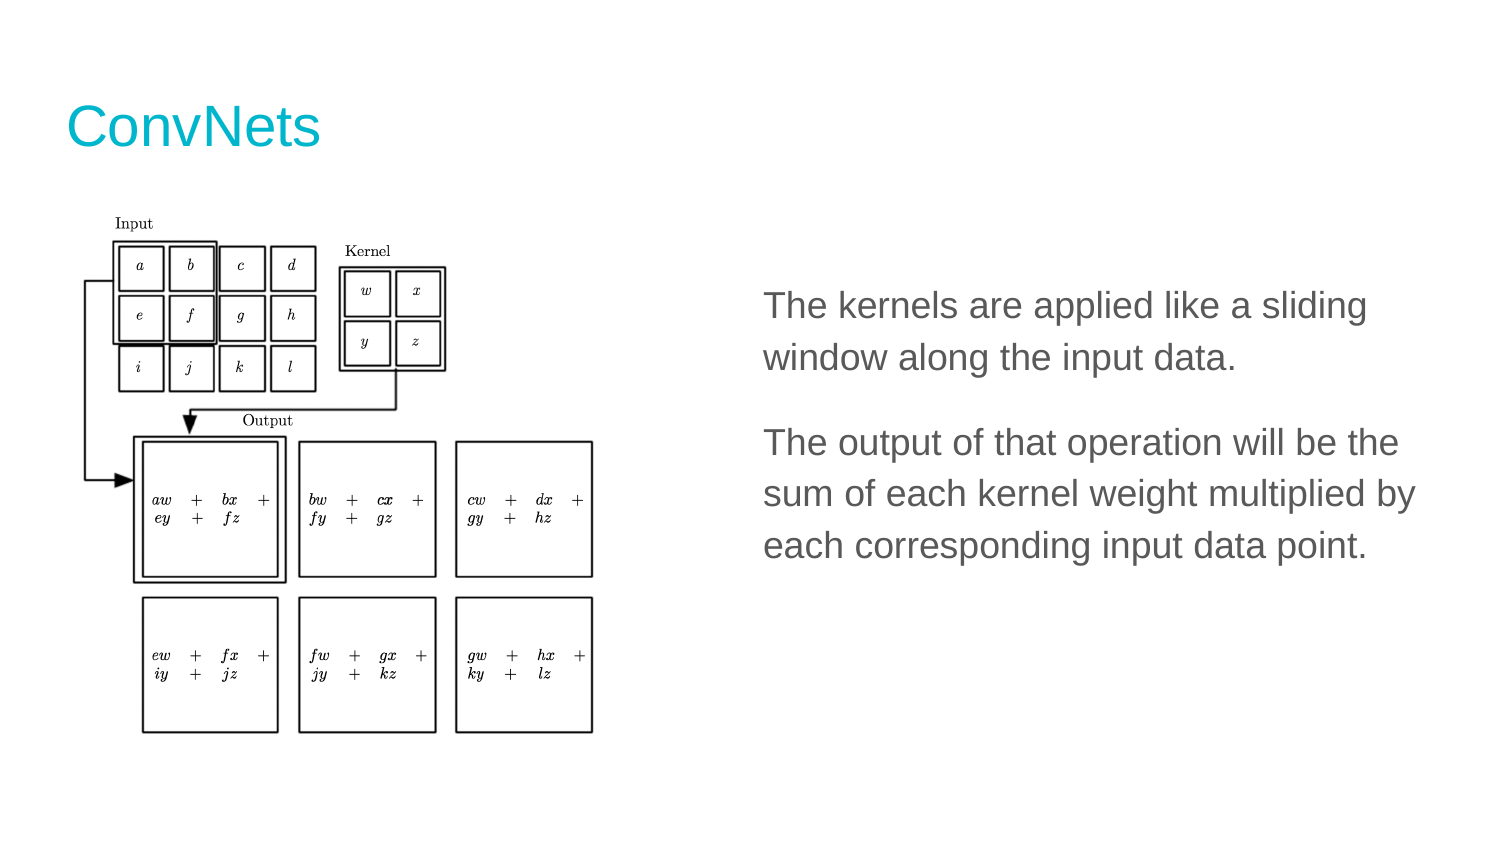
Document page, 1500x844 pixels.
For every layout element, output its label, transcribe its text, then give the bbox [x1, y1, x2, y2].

title ConvNets [51, 72, 1449, 167]
picture [50, 188, 624, 750]
list The kernels are applied like a sliding window along the input data. The output of that operation will be the sum of each kernel weight multiplied by each corresponding input data point. [748, 259, 1449, 680]
